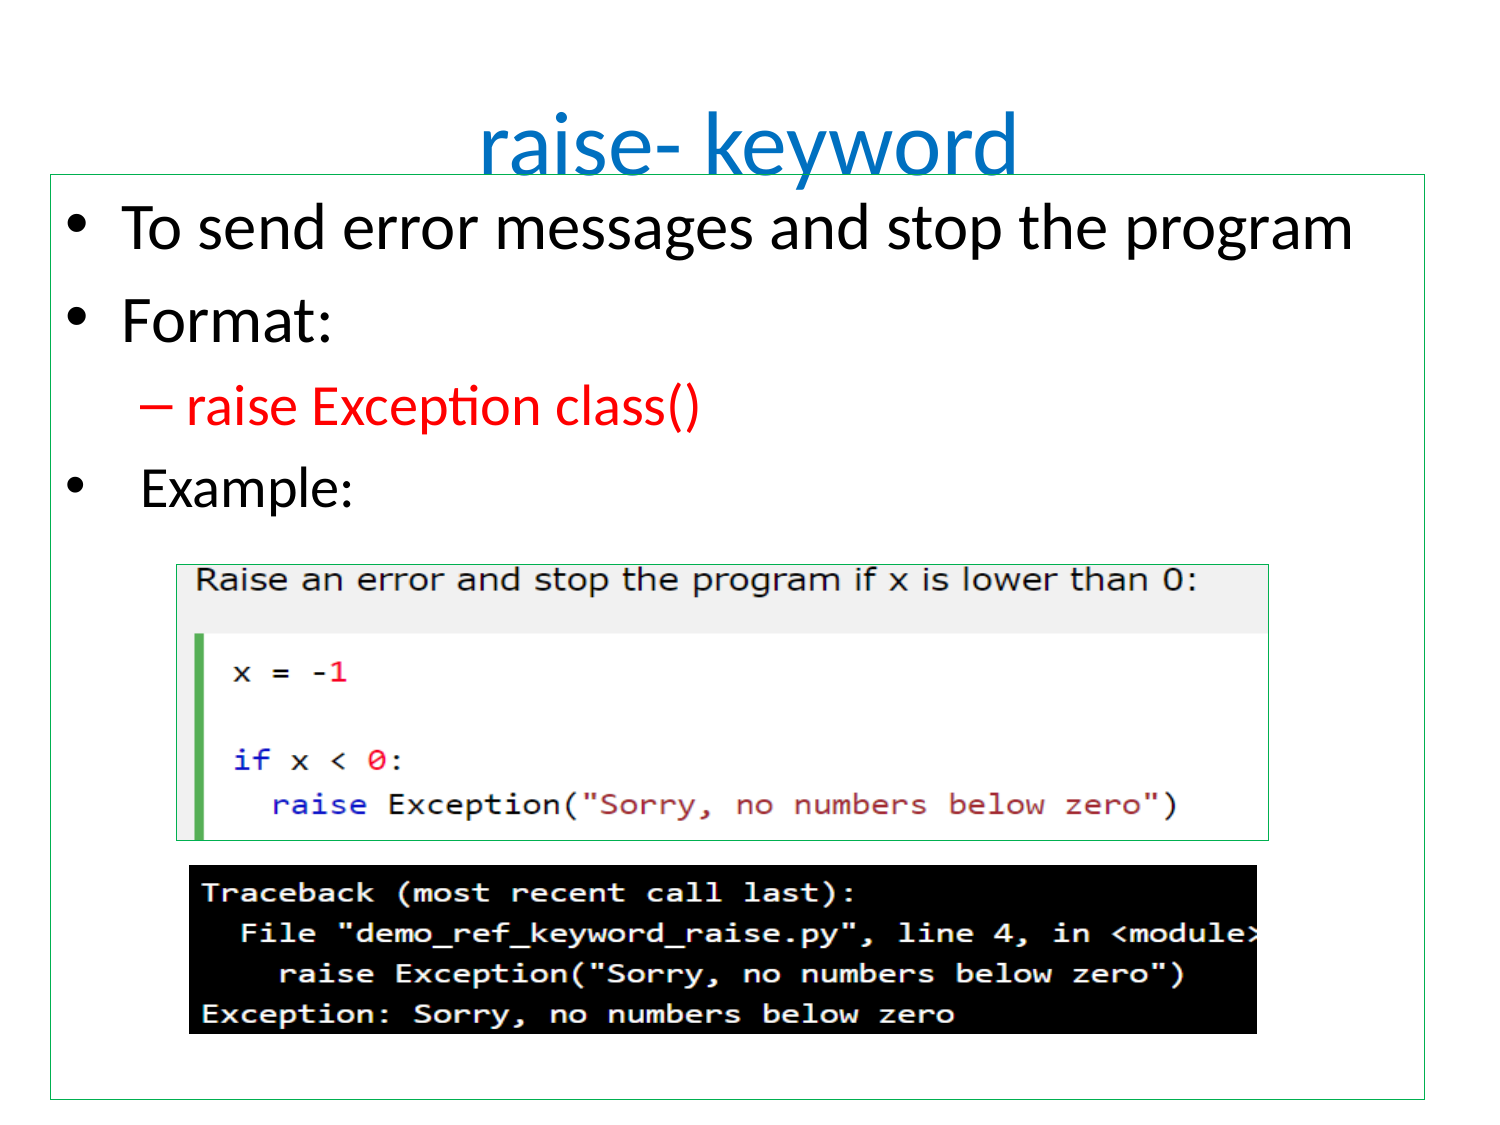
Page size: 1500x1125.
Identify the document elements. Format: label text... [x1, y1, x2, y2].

title raise- keyword [75, 45, 1425, 174]
picture [188, 865, 1257, 1035]
picture [176, 564, 1270, 841]
list To send error messages and stop the program Format: raise Exception class() Example: [50, 174, 1425, 1100]
